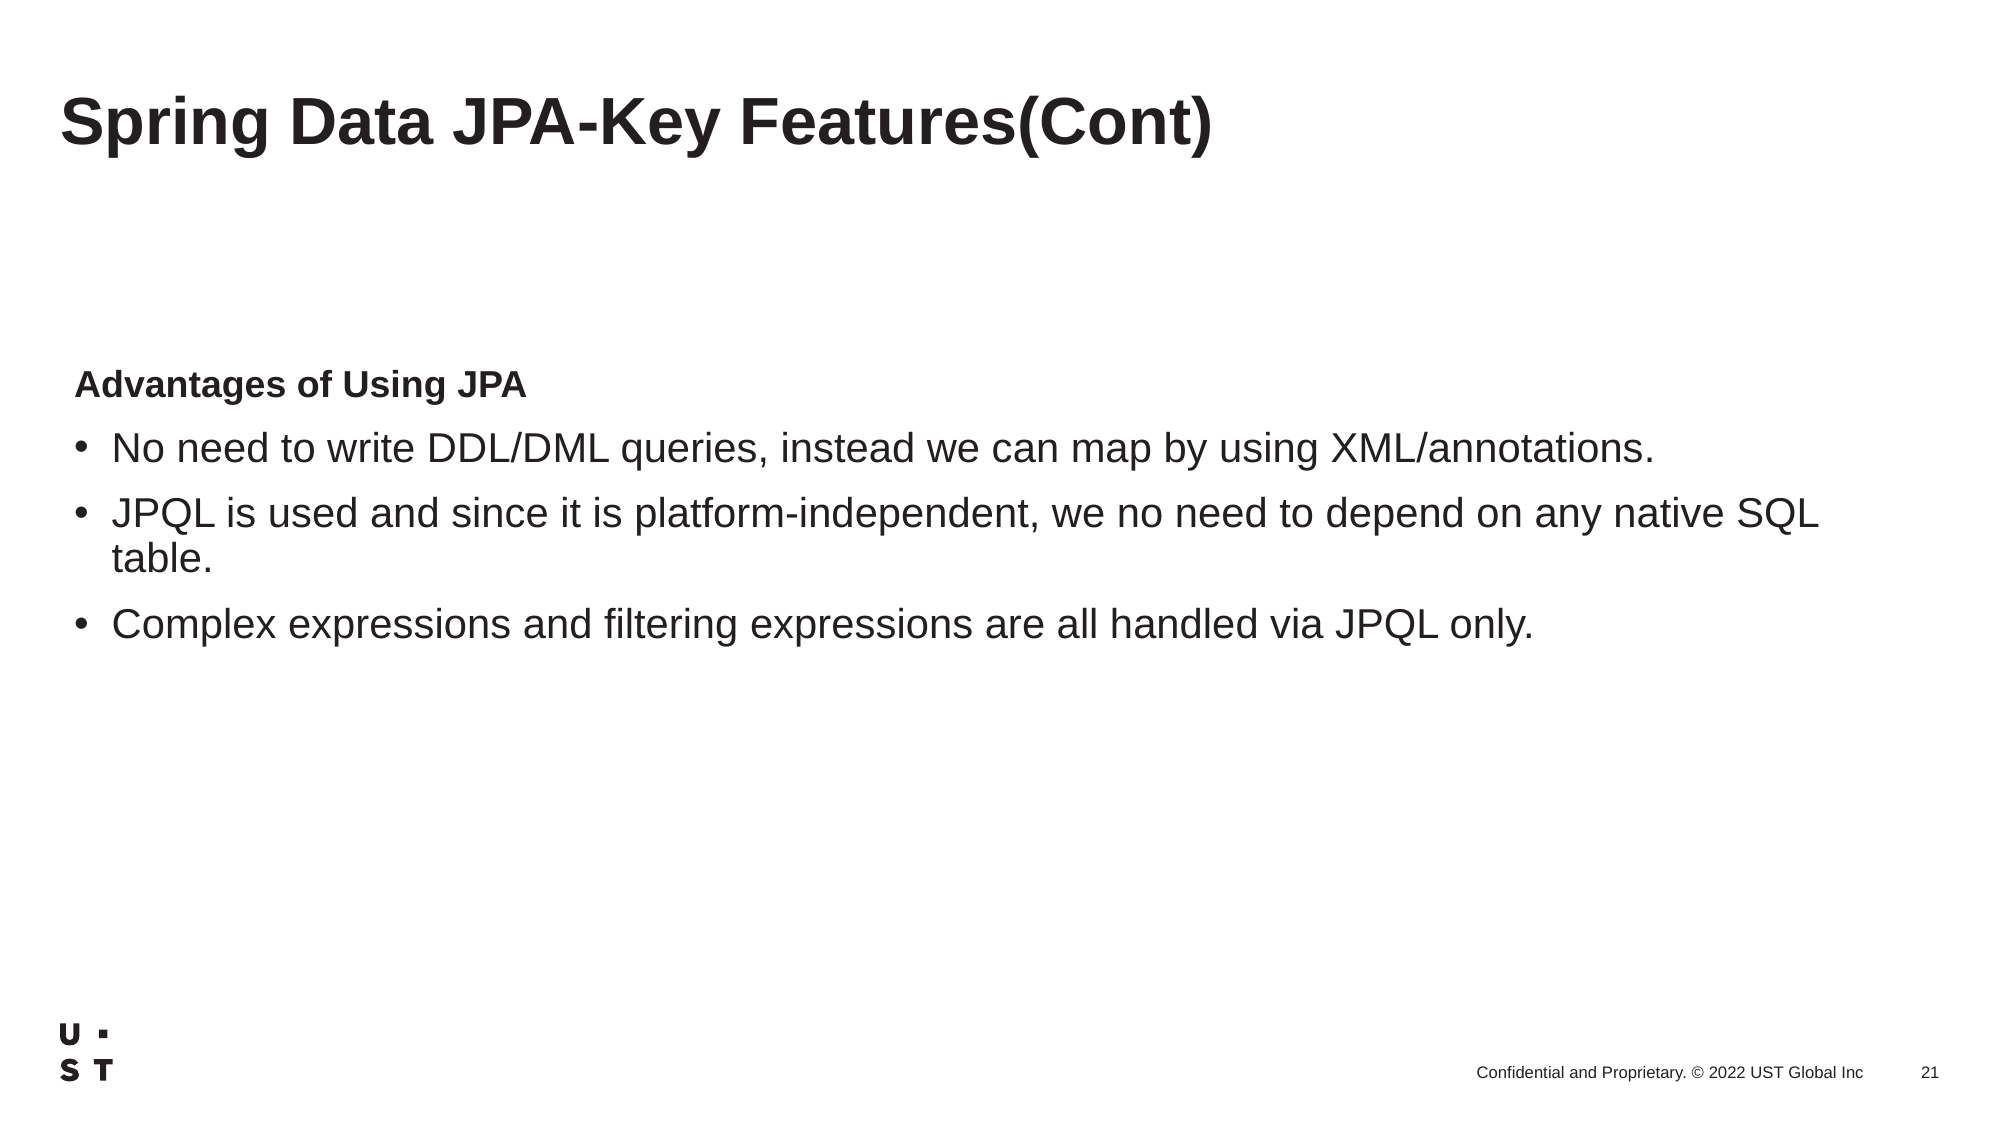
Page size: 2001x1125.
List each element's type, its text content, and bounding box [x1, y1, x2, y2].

text_box Advantages of Using JPA No need to write DDL/DML queries, instead we can map by using XML/annotations. JPQL is used and since it is platform-independent, we no need to depend on any native SQL table. Complex expressions and filtering expressions are all handled via JPQL only. [59, 357, 1846, 891]
title Spring Data JPA-Key Features(Cont) [60, 87, 1940, 238]
